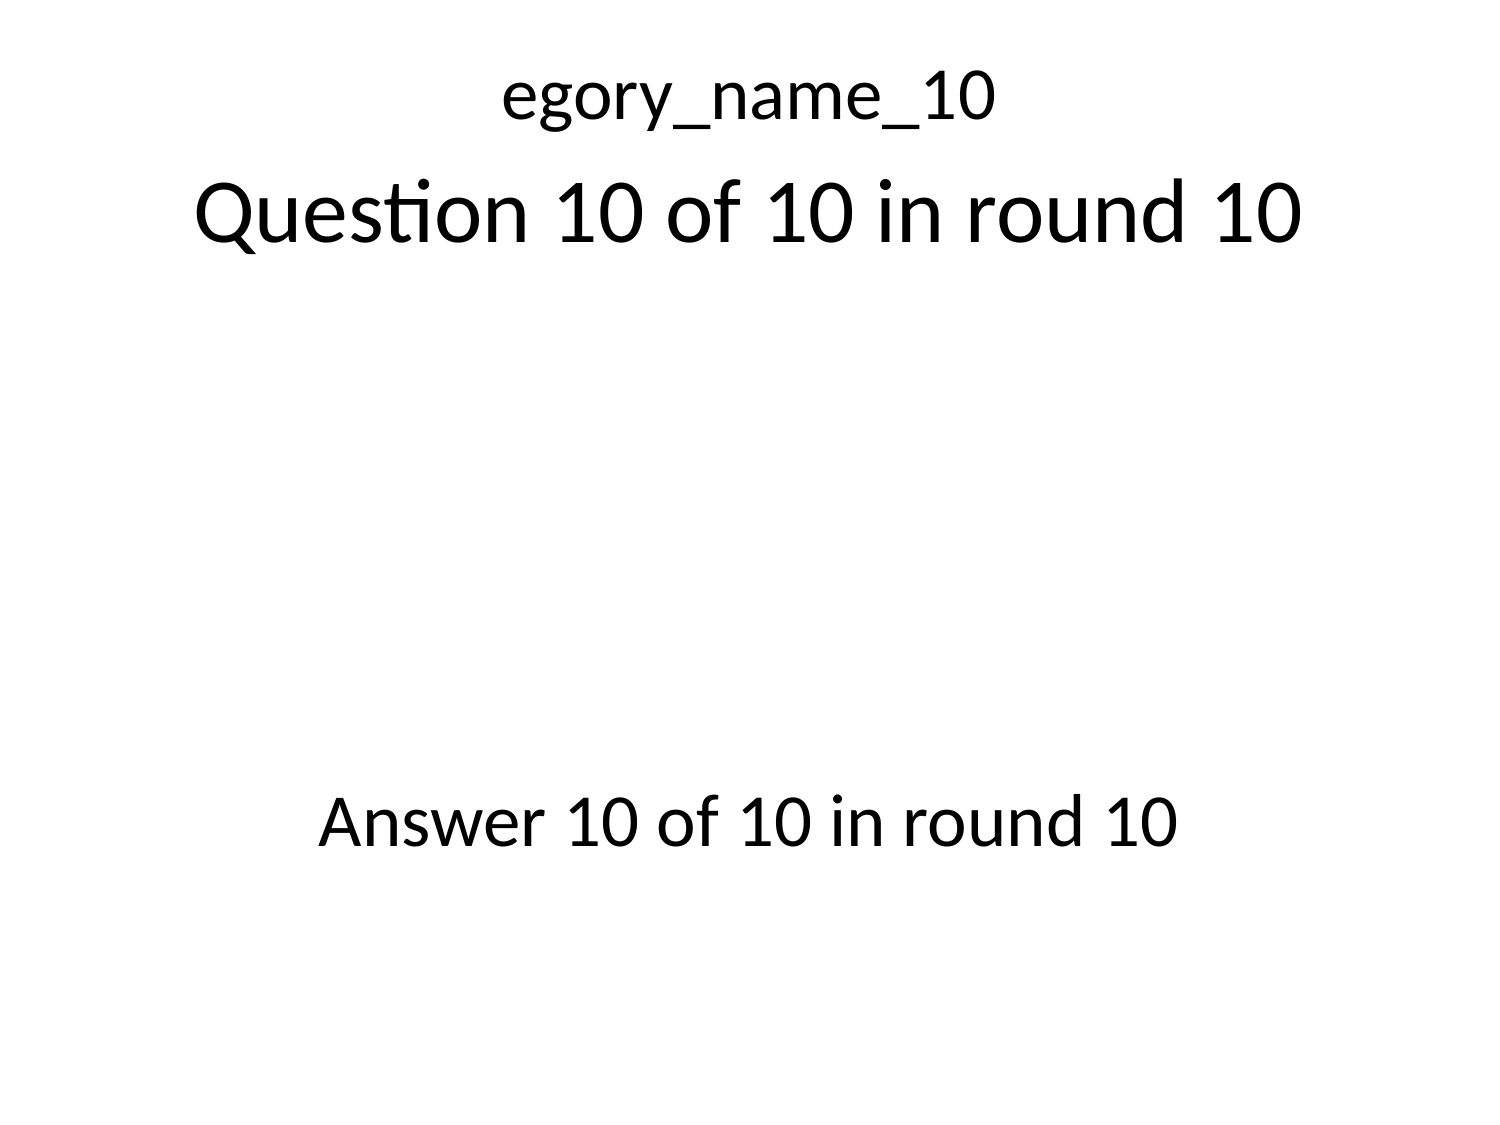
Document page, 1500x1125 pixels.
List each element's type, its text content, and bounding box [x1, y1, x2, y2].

text_box egory_name_10 [35, 37, 1463, 143]
text_box Answer 10 of 10 in round 10 [35, 764, 1463, 921]
text_box Question 10 of 10 in round 10 [35, 143, 1463, 764]
